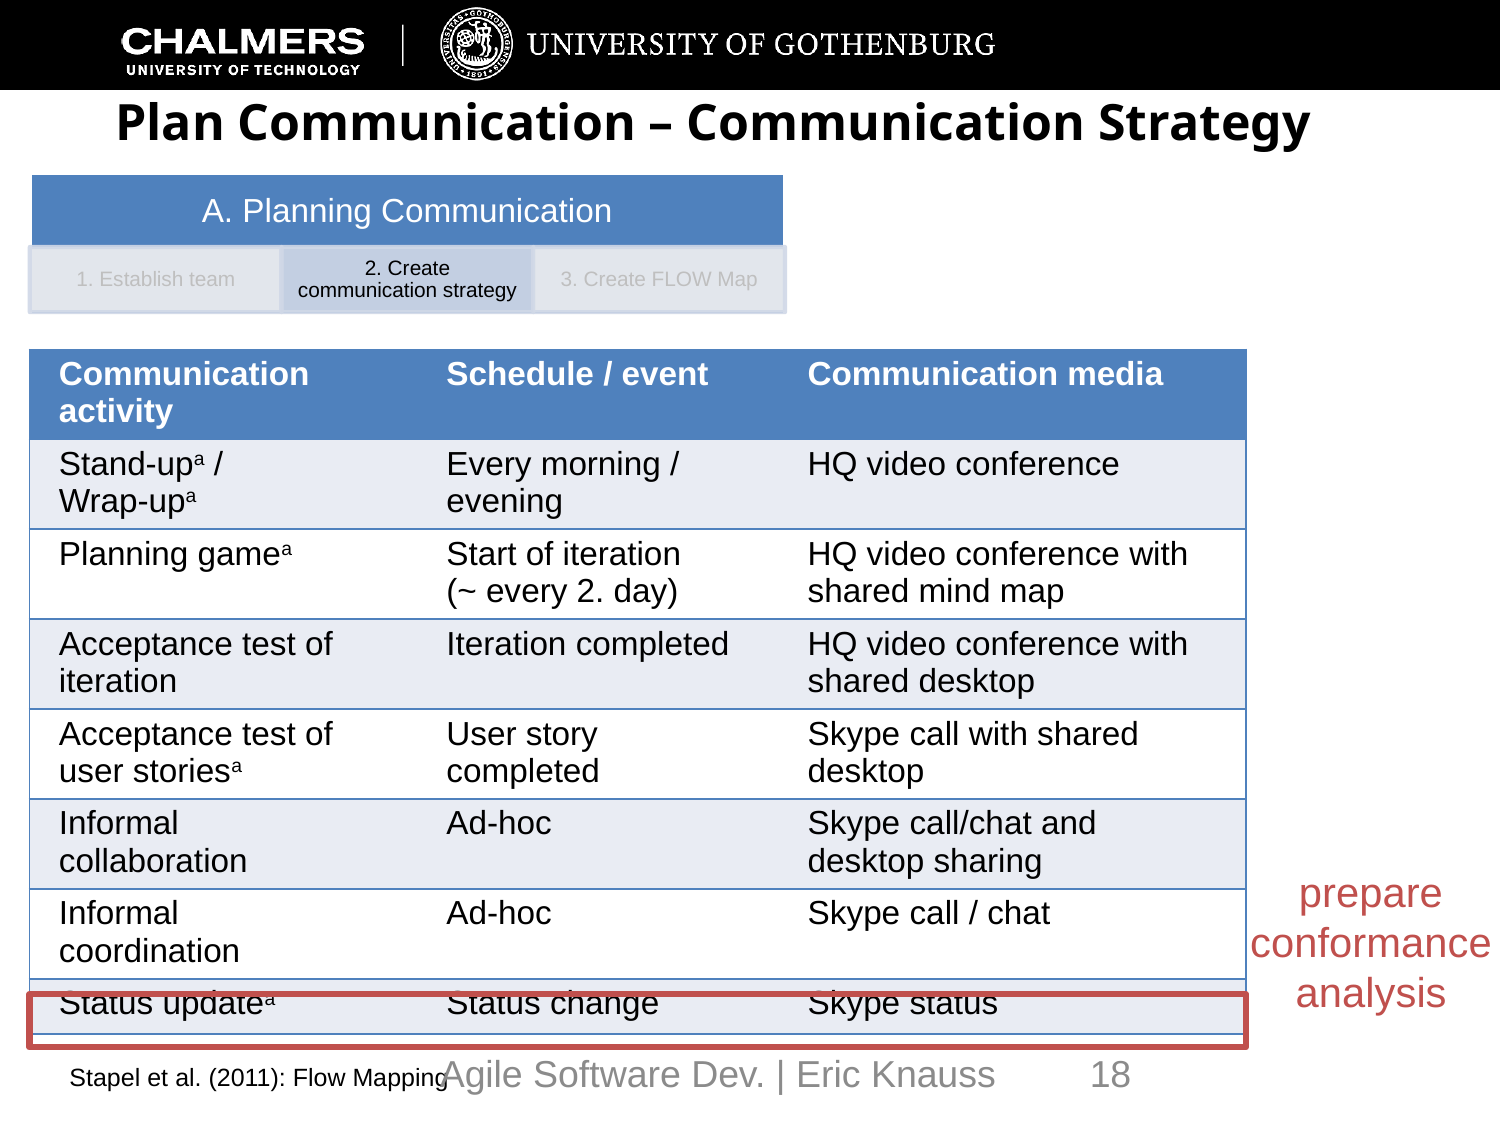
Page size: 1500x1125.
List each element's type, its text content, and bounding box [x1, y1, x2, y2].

table_cell HQ video conference with shared desktop [778, 620, 1245, 708]
table_cell Informal collaboration [30, 800, 417, 888]
table_cell Ad-hoc [417, 800, 778, 888]
table_cell Planning gamea [30, 530, 417, 618]
text_box [29, 994, 1246, 1048]
title Plan Communication – Communication Strategy [100, 57, 1500, 183]
picture [112, 7, 999, 57]
table_cell Every morning / evening [417, 440, 778, 528]
text_box 18 [1074, 1042, 1425, 1103]
text_box Stapel et al. (2011): Flow Mapping [54, 1053, 425, 1099]
table_cell Status updatea [30, 980, 417, 994]
table_cell Skype status [778, 980, 1235, 994]
table_cell Skype call with shared desktop [778, 710, 1245, 798]
table_cell Status change [417, 980, 778, 994]
text_box Agile Software Dev. | Eric Knauss [425, 1042, 1074, 1103]
table_cell HQ video conference [778, 440, 1245, 528]
table_cell Start of iteration (~ every 2. day) [417, 530, 778, 618]
table_cell User story completed [417, 710, 778, 798]
table_cell Acceptance test of user storiesa [30, 710, 417, 798]
table_cell Acceptance test of iteration [30, 620, 417, 708]
table_header Communication media [778, 350, 1245, 439]
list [29, 172, 786, 316]
table_header Schedule / event [417, 350, 778, 439]
table_cell Skype call / chat [778, 890, 1235, 978]
table_cell Informal coordination [30, 890, 417, 978]
table_header Communication activity [30, 350, 417, 439]
table_cell Iteration completed [417, 620, 778, 708]
table_cell Ad-hoc [417, 890, 778, 978]
table_cell HQ video conference with shared mind map [778, 530, 1245, 618]
text_box prepare conformance analysis [1235, 858, 1500, 1024]
table_cell Stand-upa / Wrap-upa [30, 440, 417, 528]
table_cell Skype call/chat and desktop sharing [778, 800, 1245, 888]
